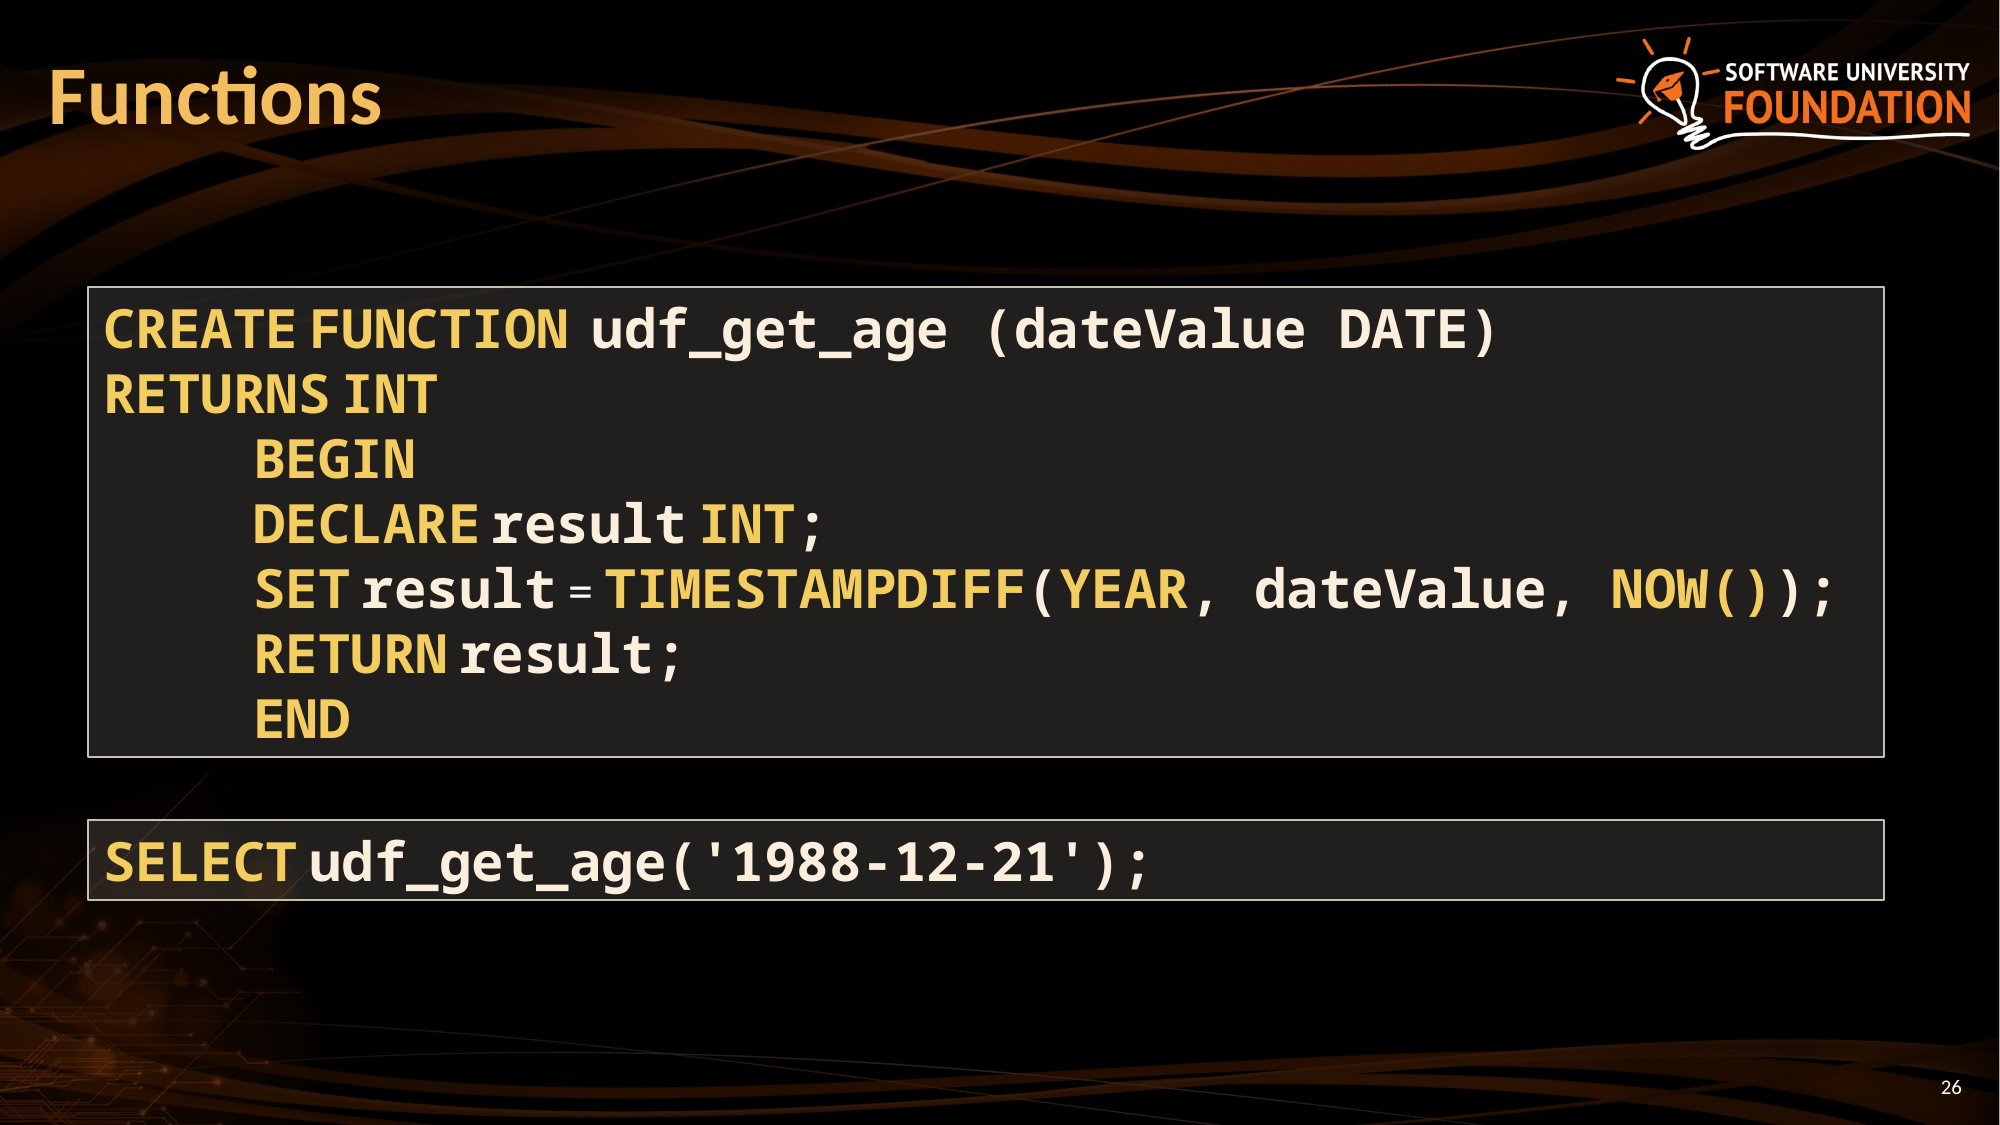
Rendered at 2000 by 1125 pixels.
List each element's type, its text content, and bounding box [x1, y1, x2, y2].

picture [0, 0, 2000, 1125]
text_box SELECT udf_get_age('1988-12-21'); [88, 820, 1884, 901]
title Functions [30, 6, 1602, 189]
text_box CREATE FUNCTION udf_get_age (dateValue DATE) RETURNS INT BEGIN DECLARE result INT; SET result = TIMESTAMPDIFF(YEAR, dateValue, NOW()); RETURN result; END [88, 287, 1884, 757]
slide_number 26 [1897, 1070, 1968, 1103]
